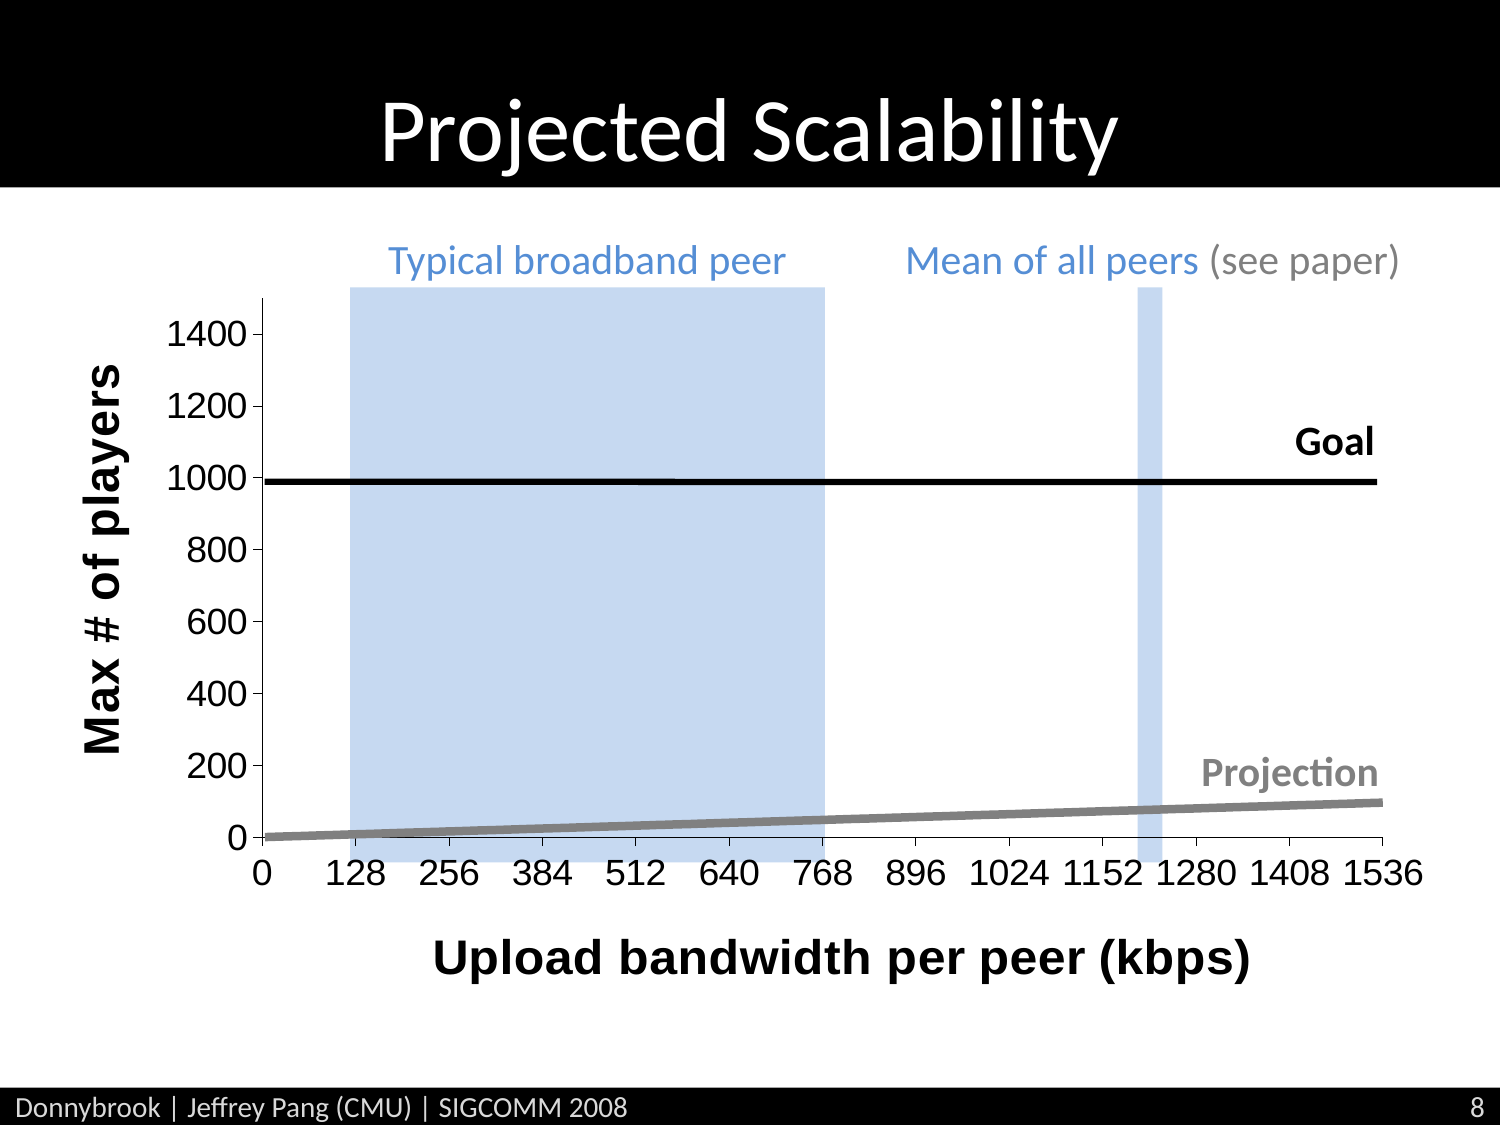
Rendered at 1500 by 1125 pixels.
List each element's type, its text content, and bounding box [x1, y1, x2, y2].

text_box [349, 224, 1419, 260]
footer Donnybrook | Jeffrey Pang (CMU) | SIGCOMM 2008 [0, 1087, 1149, 1125]
title Projected Scalability [37, 62, 1463, 188]
slide_number 8 [1149, 1087, 1500, 1125]
chart [49, 262, 1443, 1001]
